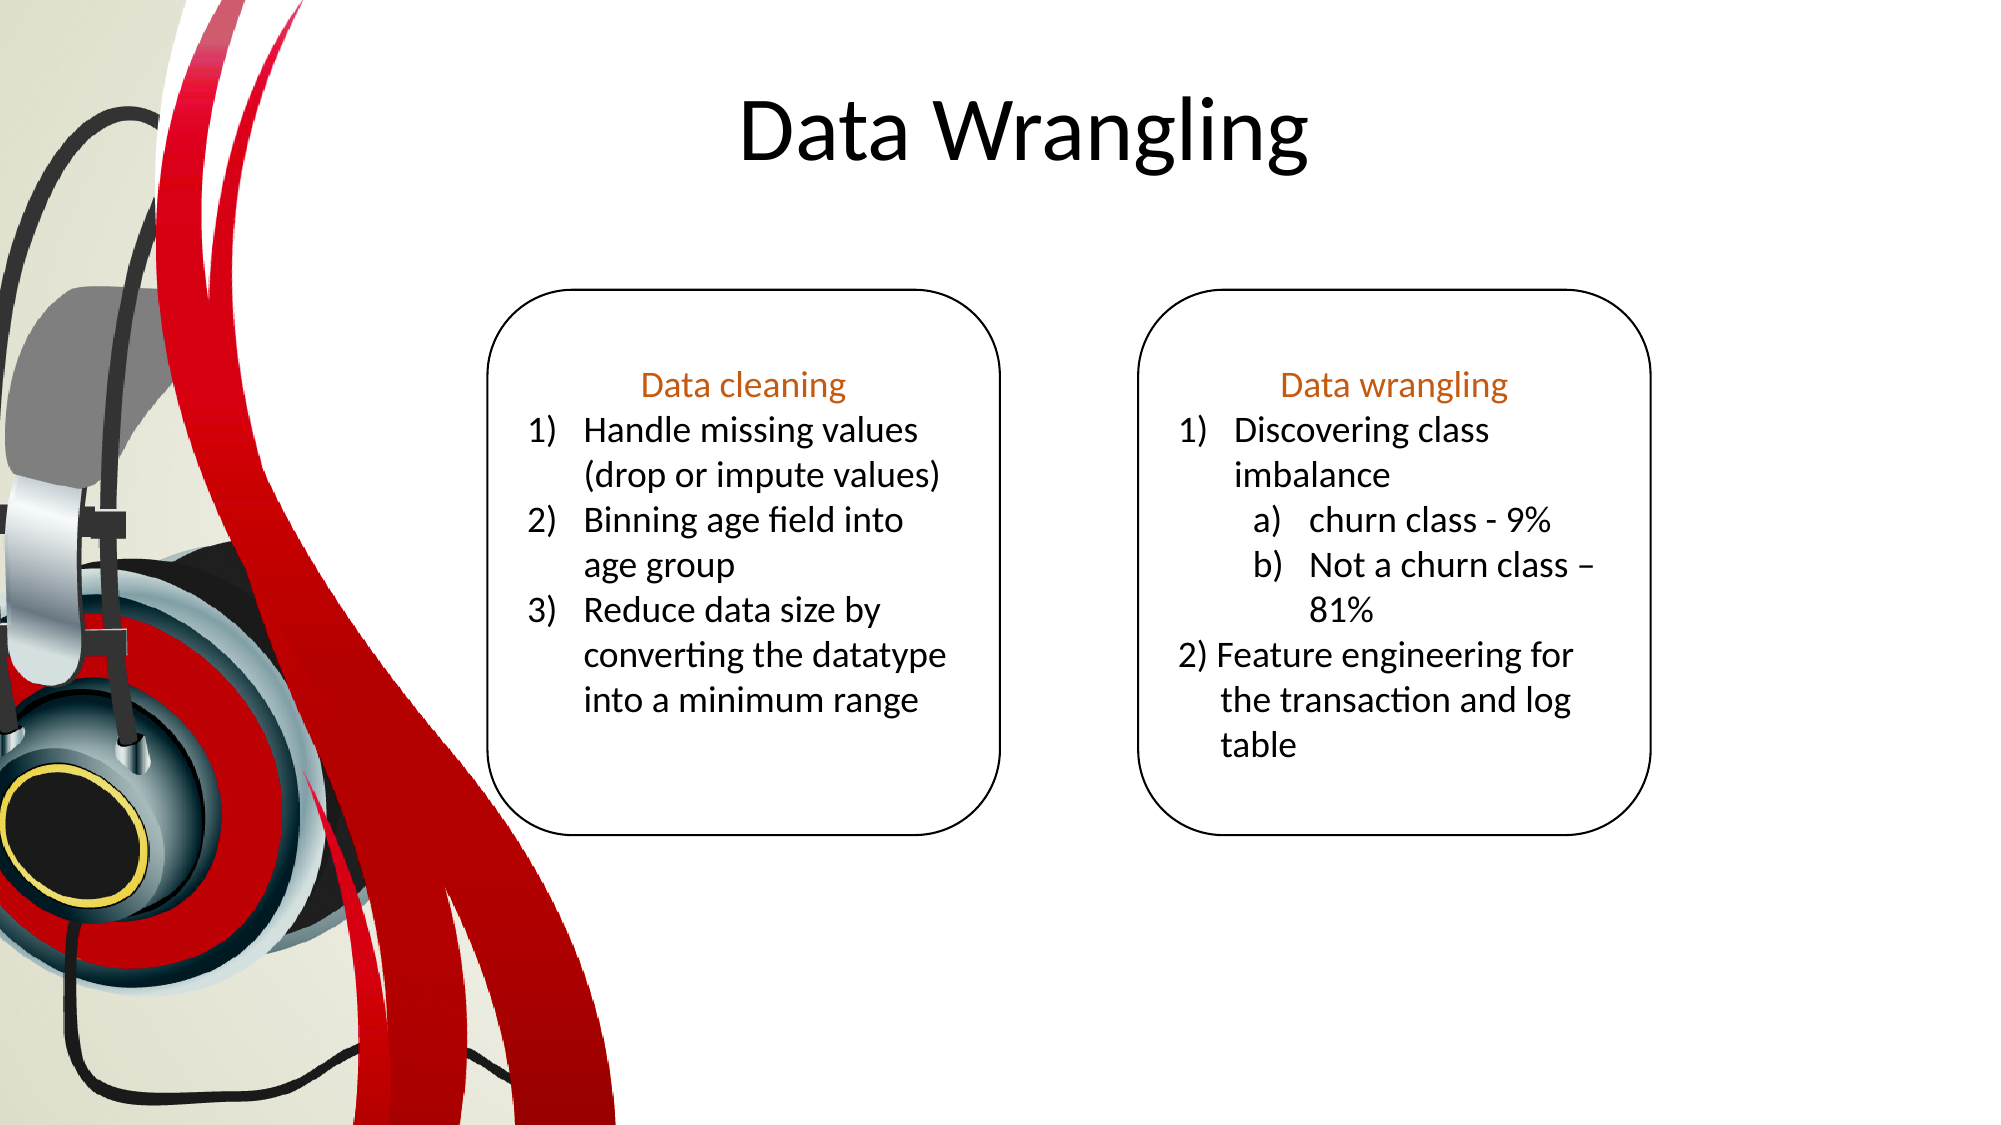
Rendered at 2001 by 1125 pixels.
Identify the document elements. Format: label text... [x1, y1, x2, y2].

text_box Data wrangling Discovering class imbalance churn class - 9% Not a churn class – 81% 2) Feature engineering for the transaction and log table [1137, 288, 1652, 837]
title Data Wrangling [723, 22, 2000, 240]
picture [0, 0, 2001, 1125]
text_box Data cleaning Handle missing values (drop or impute values) Binning age field into age group Reduce data size by converting the datatype into a minimum range [486, 288, 1001, 837]
